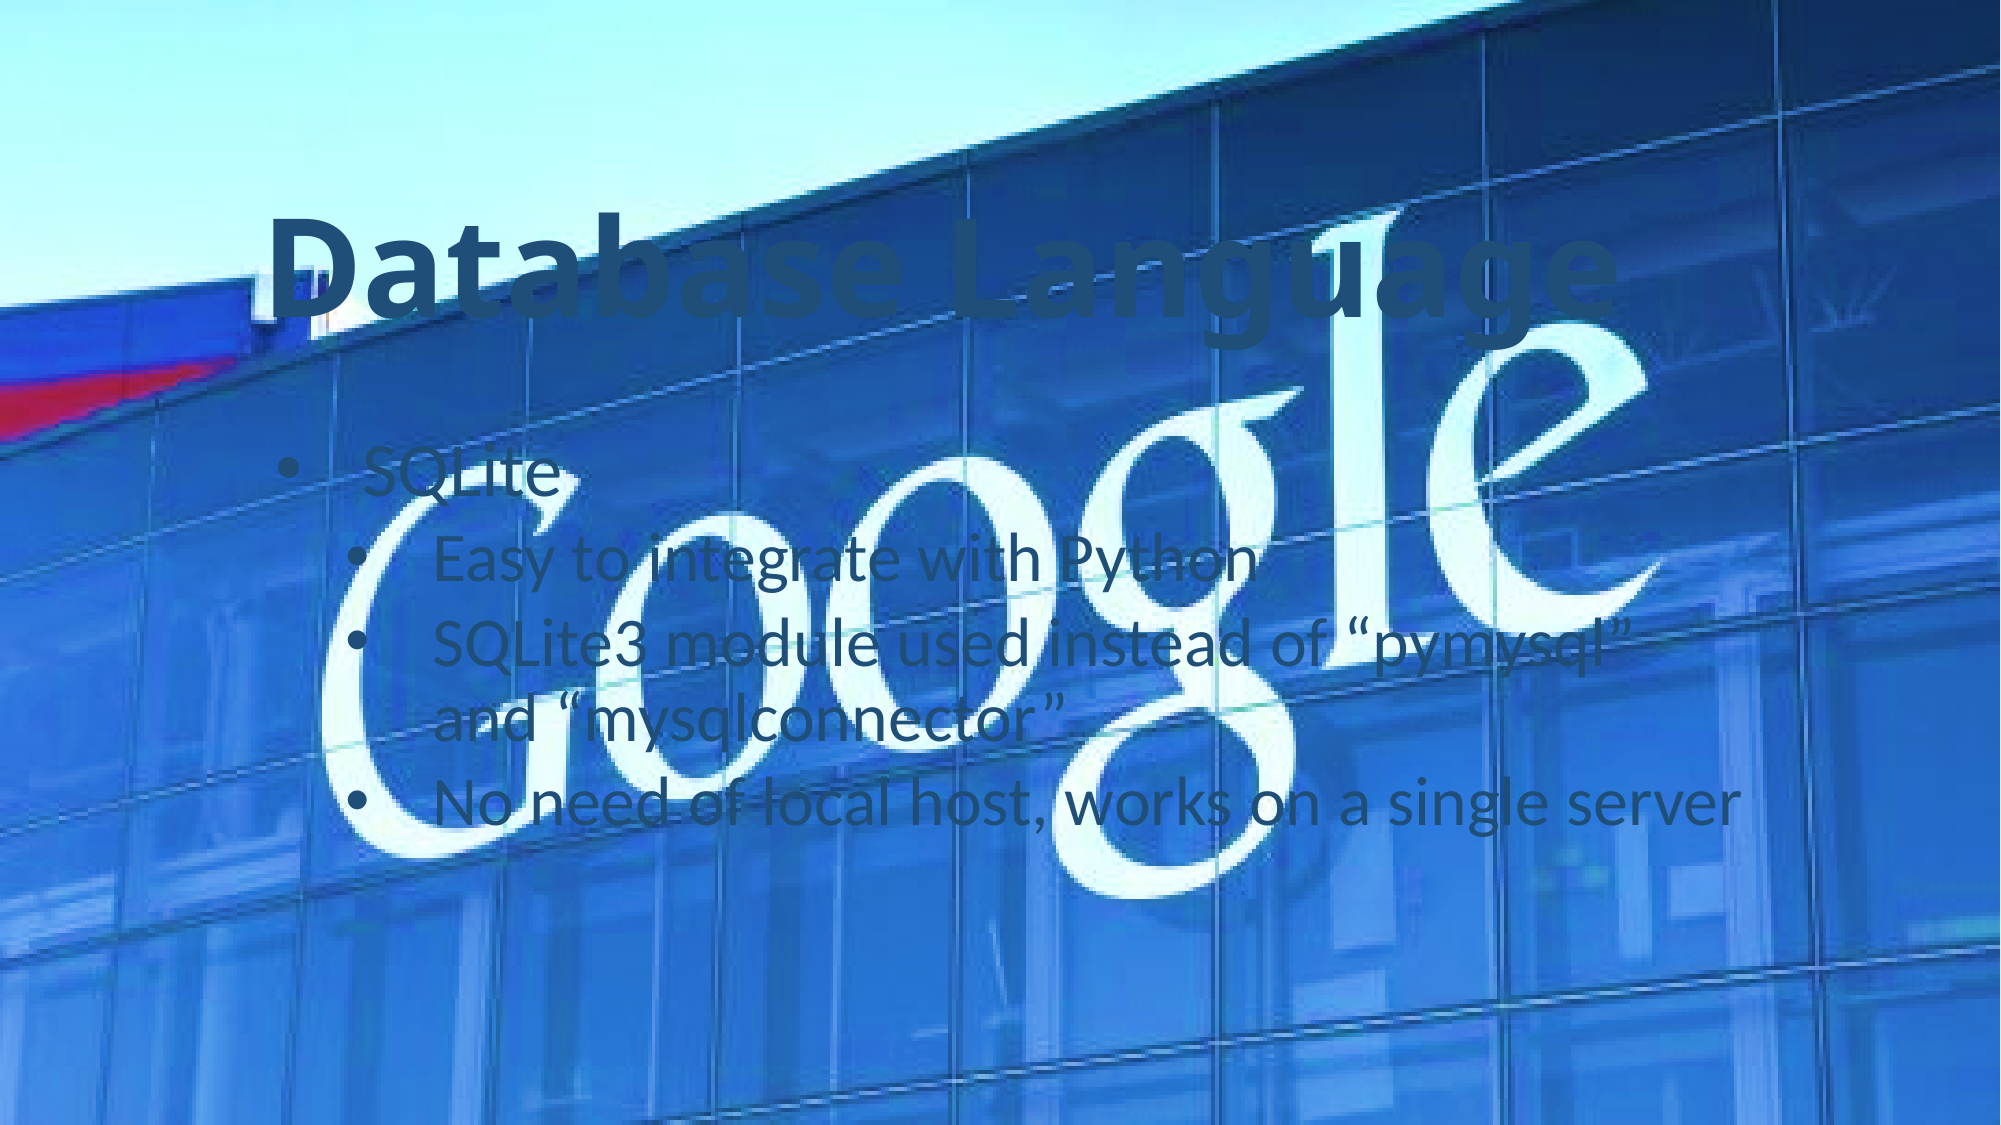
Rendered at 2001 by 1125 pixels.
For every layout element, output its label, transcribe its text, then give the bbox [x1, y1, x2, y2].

title Database Language [123, 113, 1833, 355]
picture [0, 0, 2001, 1125]
subtitle SQLite Easy to integrate with Python SQLite3 module used instead of “pymysql” and “mysqlconnector” No need of local host, works on a single server [260, 422, 1761, 1030]
